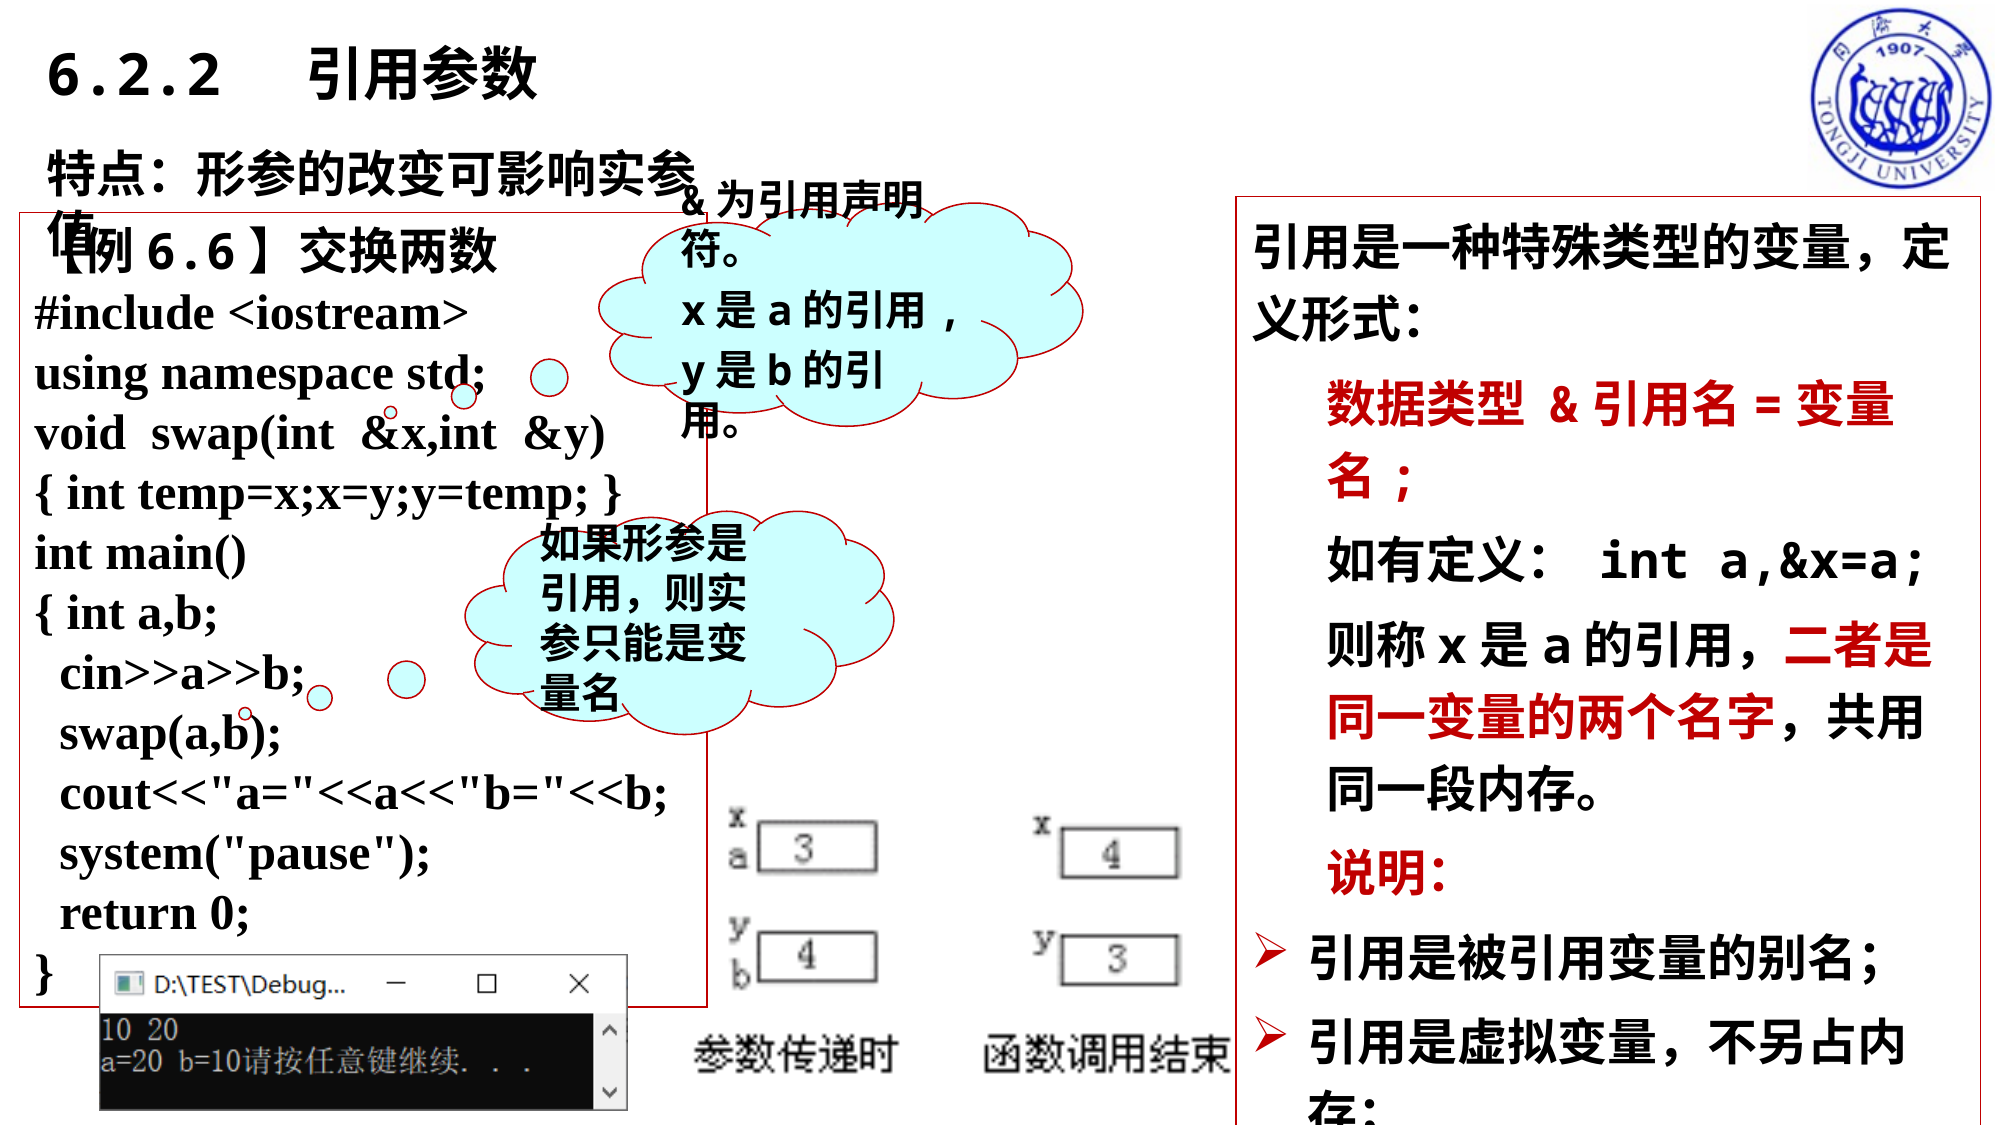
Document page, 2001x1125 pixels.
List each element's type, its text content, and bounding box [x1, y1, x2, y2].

title 6.2.2 引用参数 [31, 30, 1198, 114]
picture [0, 0, 2001, 1125]
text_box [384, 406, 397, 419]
text_box 如果形参是引用，则实参只能是变量名 [387, 661, 426, 699]
text_box 如果形参是引用，则实参只能是变量名 [465, 511, 894, 735]
text_box 引用是一种特殊类型的变量，定义形式： 数据类型 &引用名=变量名; 如有定义： int a,&x=a; 则称x是a的引用，二者是同一变量的两个名字，共用同一段内存。 说明： 引用是被引用变量的别名； 引用是虚拟变量，不另占内存； 对引用的操作就是对被引用者的操作； [1236, 196, 1981, 1125]
text_box 【例6.6】交换两数 #include <iostream> using namespace std; void swap(int &x,int &y) { int temp=x;x=y;y=temp; } int main() { int a,b; cin>>a>>b; swap(a,b); cout<<"a="<<a<<"b="<<b; system("pause"); return 0; } [19, 212, 708, 1008]
text_box 如果形参是引用，则实参只能是变量名 [307, 685, 333, 711]
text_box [665, 780, 1246, 1091]
text_box &为引用声明符。 x是a的引用, y是b的引用。 [598, 202, 1083, 427]
text_box 特点：形参的改变可影响实参值。 [31, 134, 811, 270]
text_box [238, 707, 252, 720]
text_box &为引用声明符。 x是a的引用, y是b的引用。 [451, 384, 477, 409]
text_box &为引用声明符。 x是a的引用, y是b的引用。 [530, 359, 568, 397]
